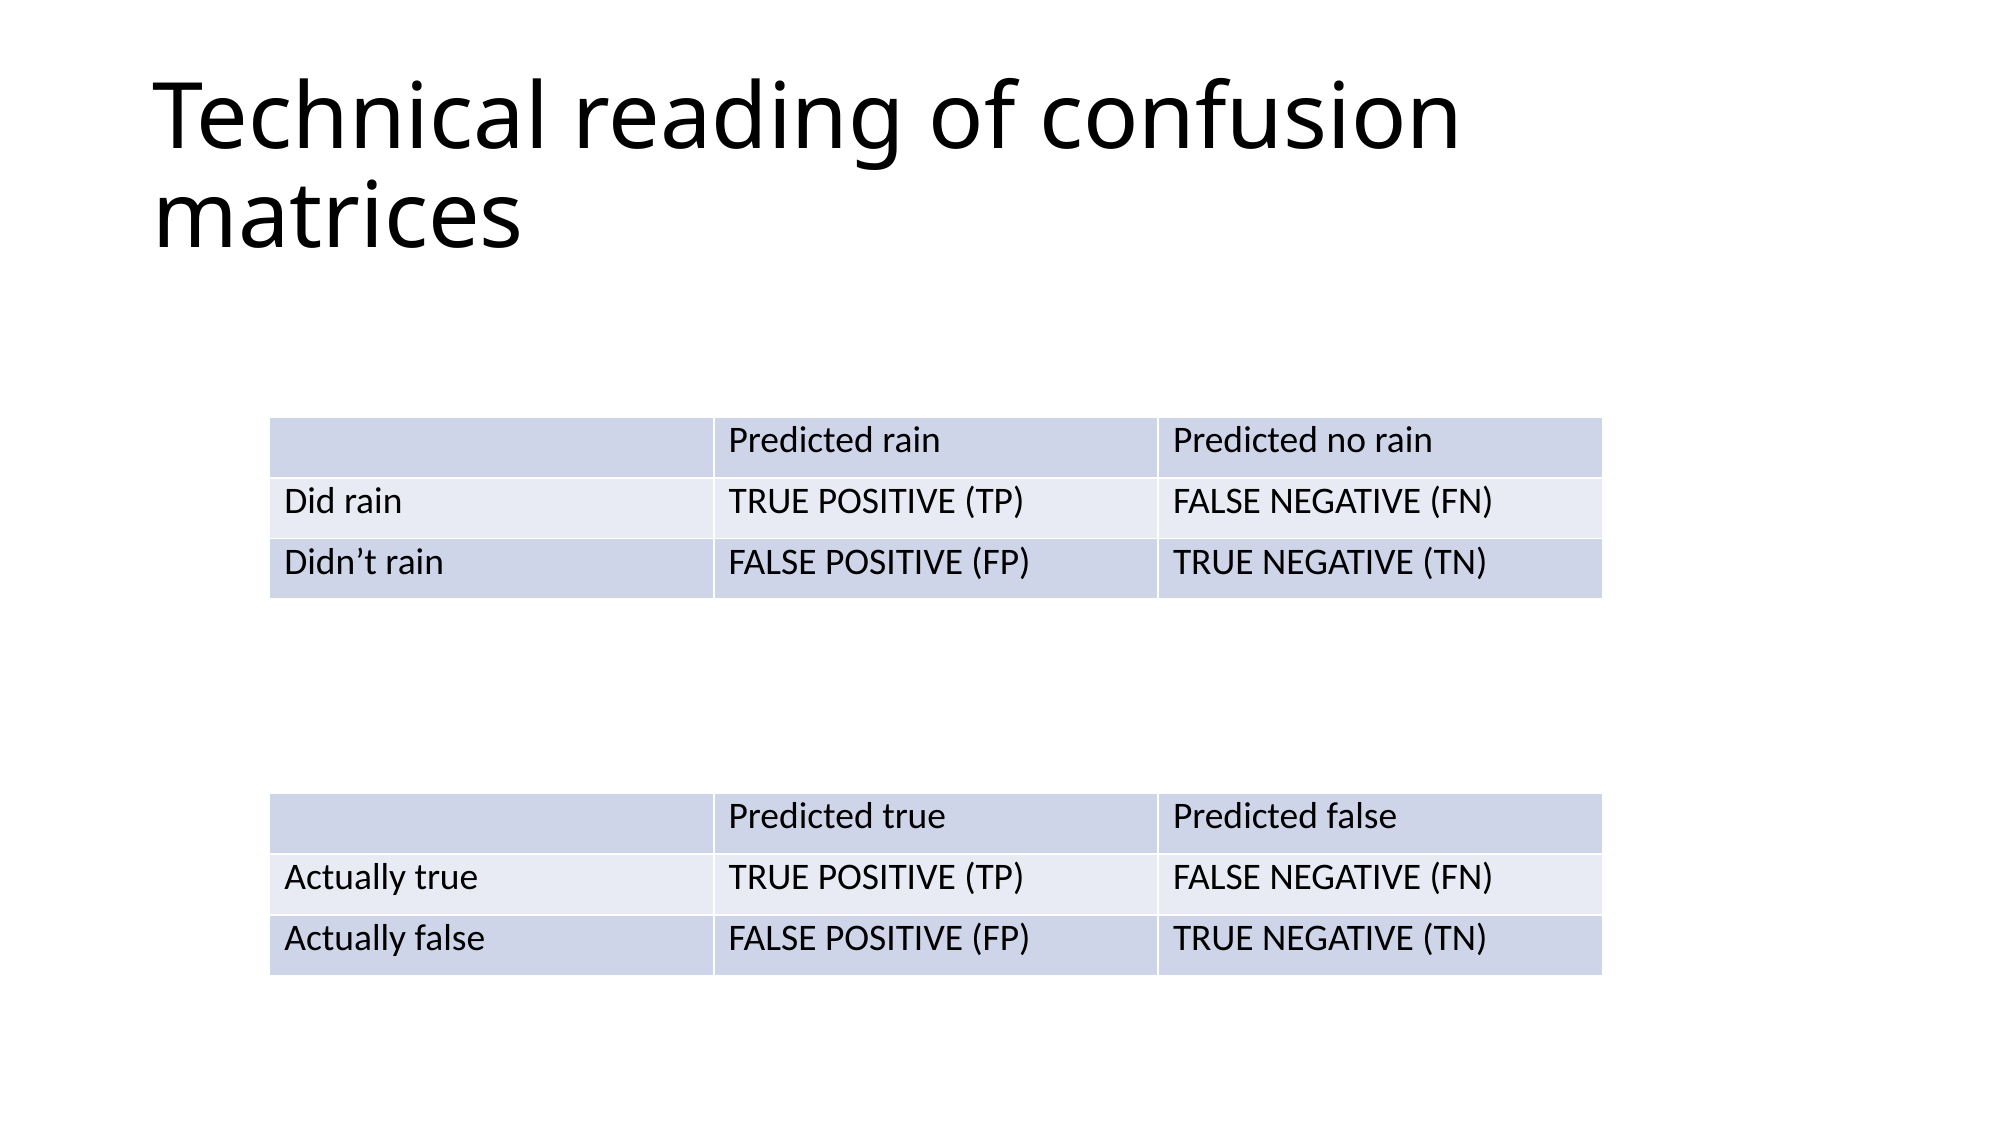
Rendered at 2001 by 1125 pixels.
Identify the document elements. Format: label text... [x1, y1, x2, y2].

table_cell FALSE NEGATIVE (FN) [1159, 855, 1602, 914]
title Technical reading of confusion matrices [137, 59, 1863, 278]
table_header Predicted rain [715, 418, 1157, 477]
table_cell TRUE POSITIVE (TP) [715, 855, 1157, 914]
table_cell FALSE NEGATIVE (FN) [1159, 479, 1602, 538]
table_cell Did rain [270, 479, 713, 538]
table_cell FALSE POSITIVE (FP) [715, 539, 1157, 598]
table_header Predicted true [715, 794, 1157, 853]
table_cell Actually true [270, 855, 713, 914]
table_header Predicted no rain [1159, 418, 1602, 477]
table_cell FALSE POSITIVE (FP) [715, 916, 1157, 975]
table_cell TRUE POSITIVE (TP) [715, 479, 1157, 538]
table_header [270, 794, 713, 853]
table_cell TRUE NEGATIVE (TN) [1159, 916, 1602, 975]
table_header [270, 418, 713, 477]
table_header Predicted false [1159, 794, 1602, 853]
table_cell Actually false [270, 916, 713, 975]
table_cell Didn’t rain [270, 539, 713, 598]
table_cell TRUE NEGATIVE (TN) [1159, 539, 1602, 598]
